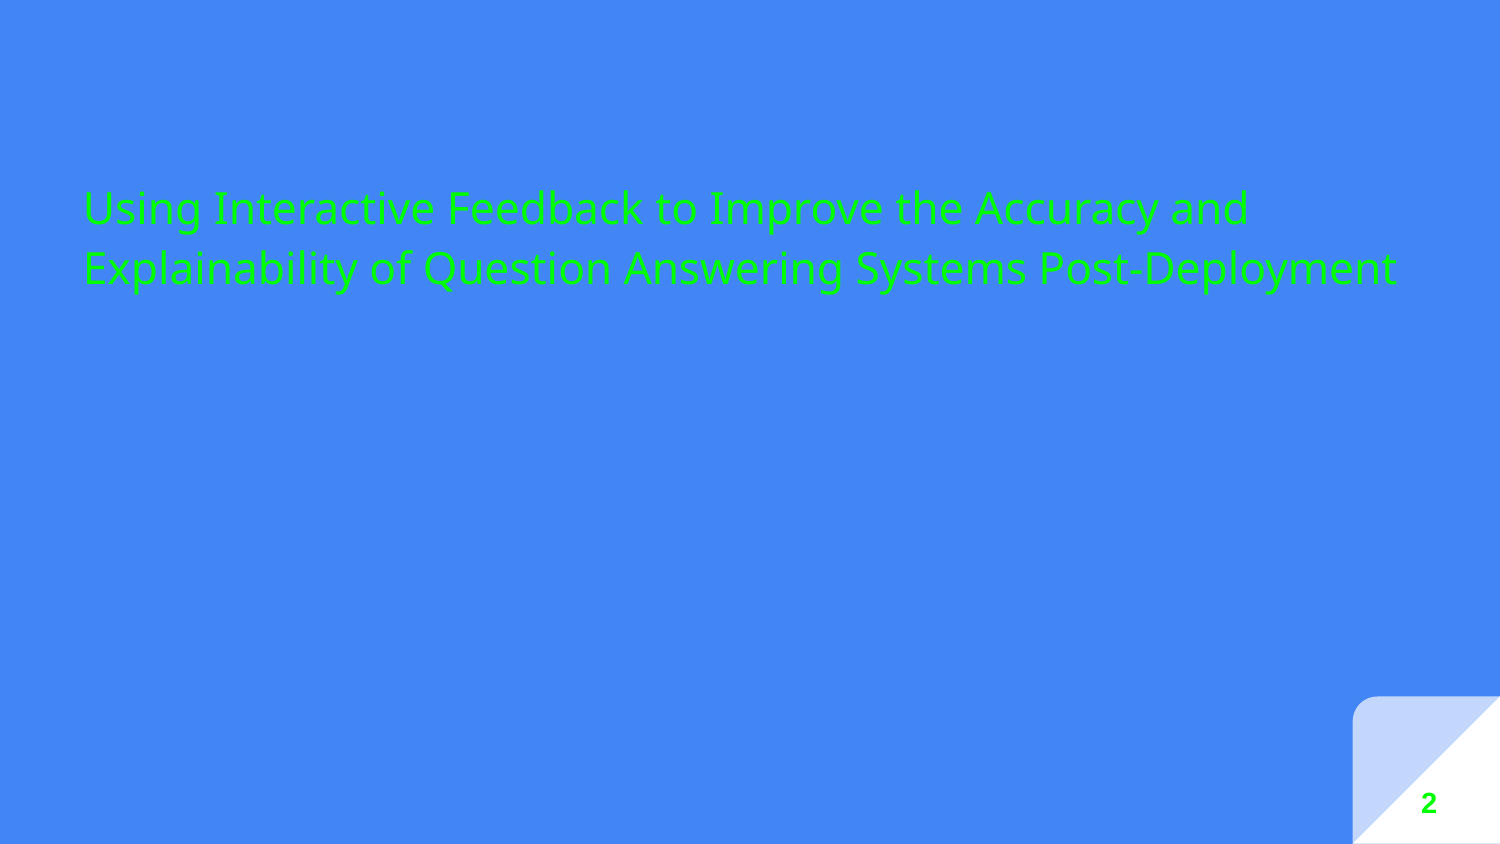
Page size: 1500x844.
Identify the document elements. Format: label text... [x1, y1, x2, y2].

title Using Interactive Feedback to Improve the Accuracy and Explainability of Question Answering Systems Post-Deployment [67, 159, 1417, 313]
text_box 2 [1356, 769, 1500, 835]
